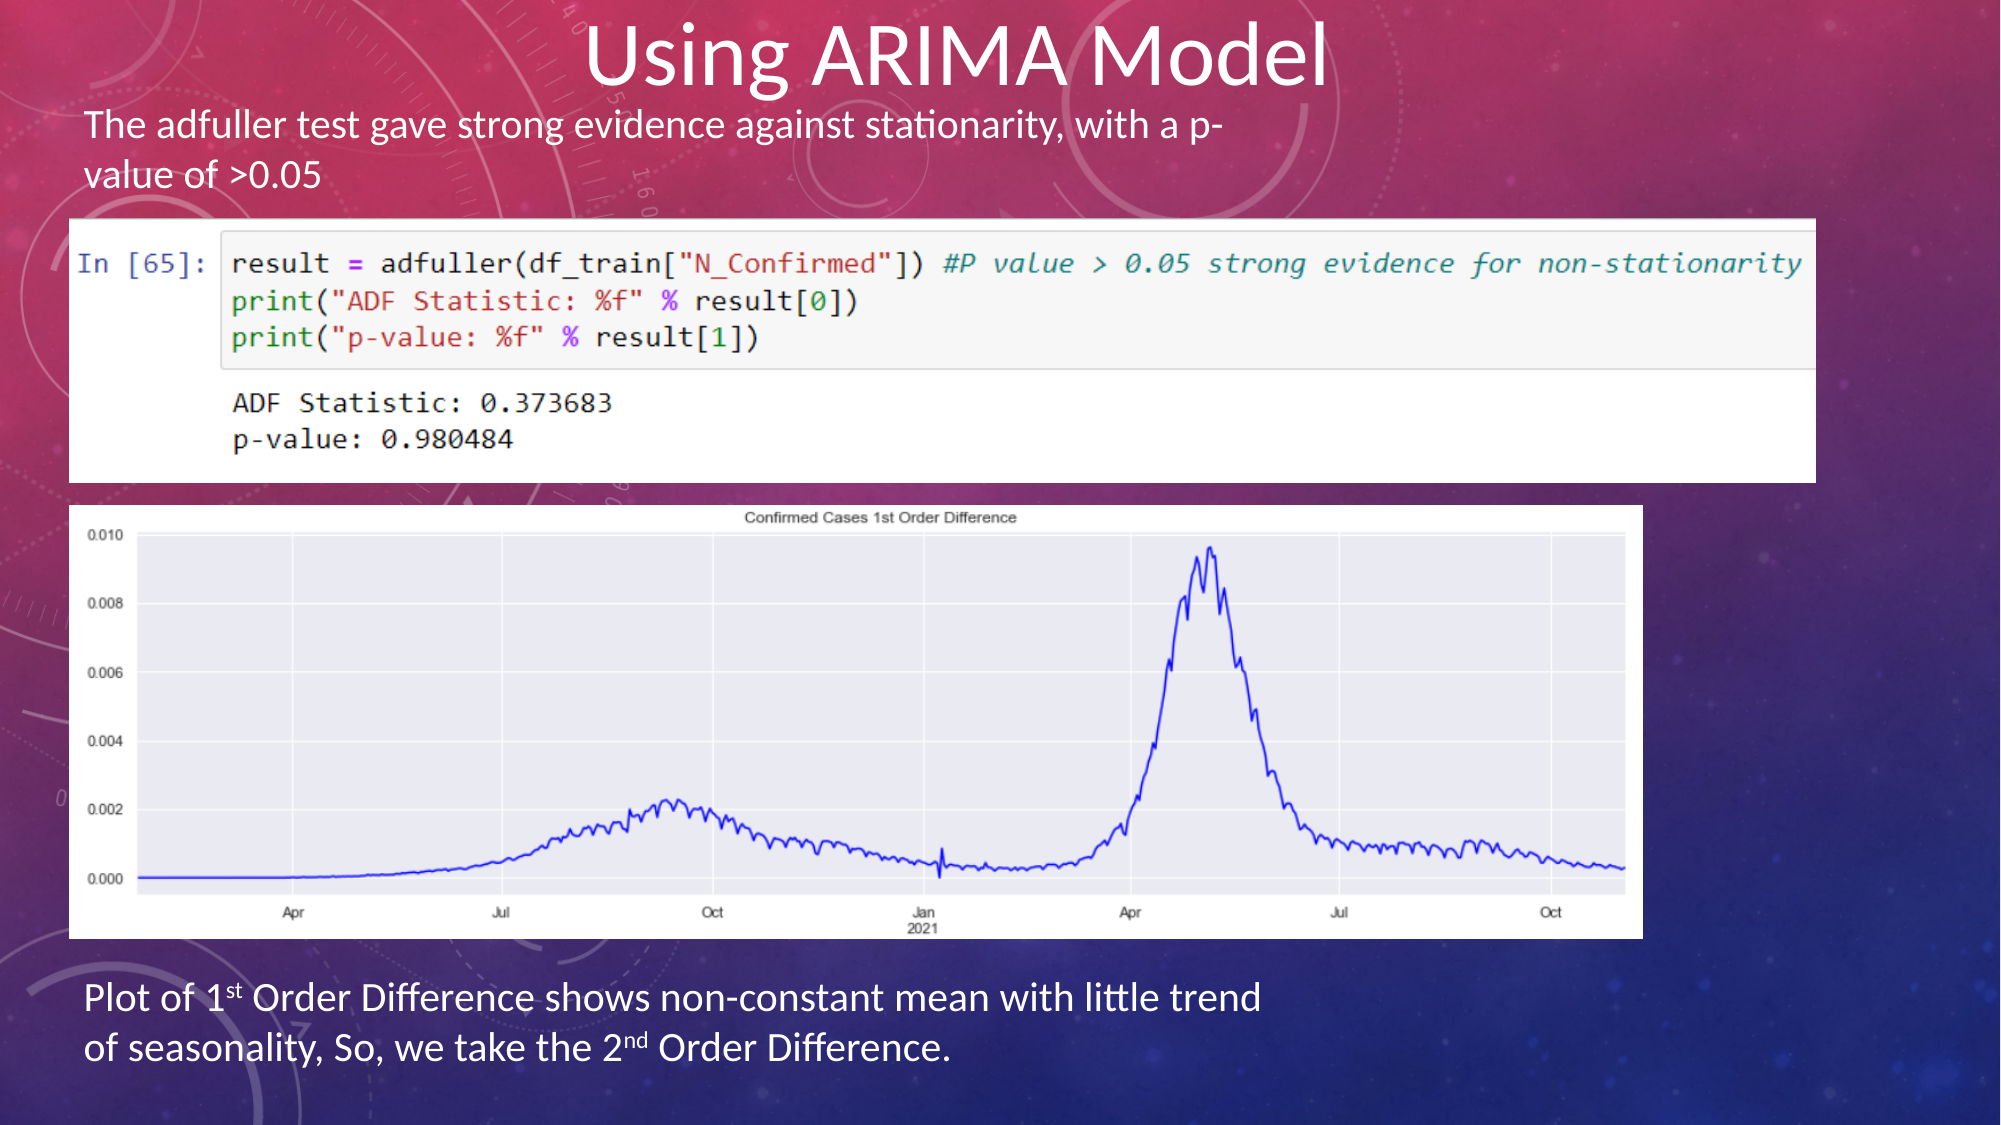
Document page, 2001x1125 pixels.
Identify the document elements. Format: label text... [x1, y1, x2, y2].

text_box The adfuller test gave strong evidence against stationarity, with a p-value of >0.05 [68, 89, 1305, 205]
text_box Using ARIMA Model [257, 0, 1658, 112]
picture [0, 0, 2001, 1125]
text_box Plot of 1st Order Difference shows non-constant mean with little trend of seasonality, So, we take the 2nd Order Difference. [68, 962, 1305, 1077]
